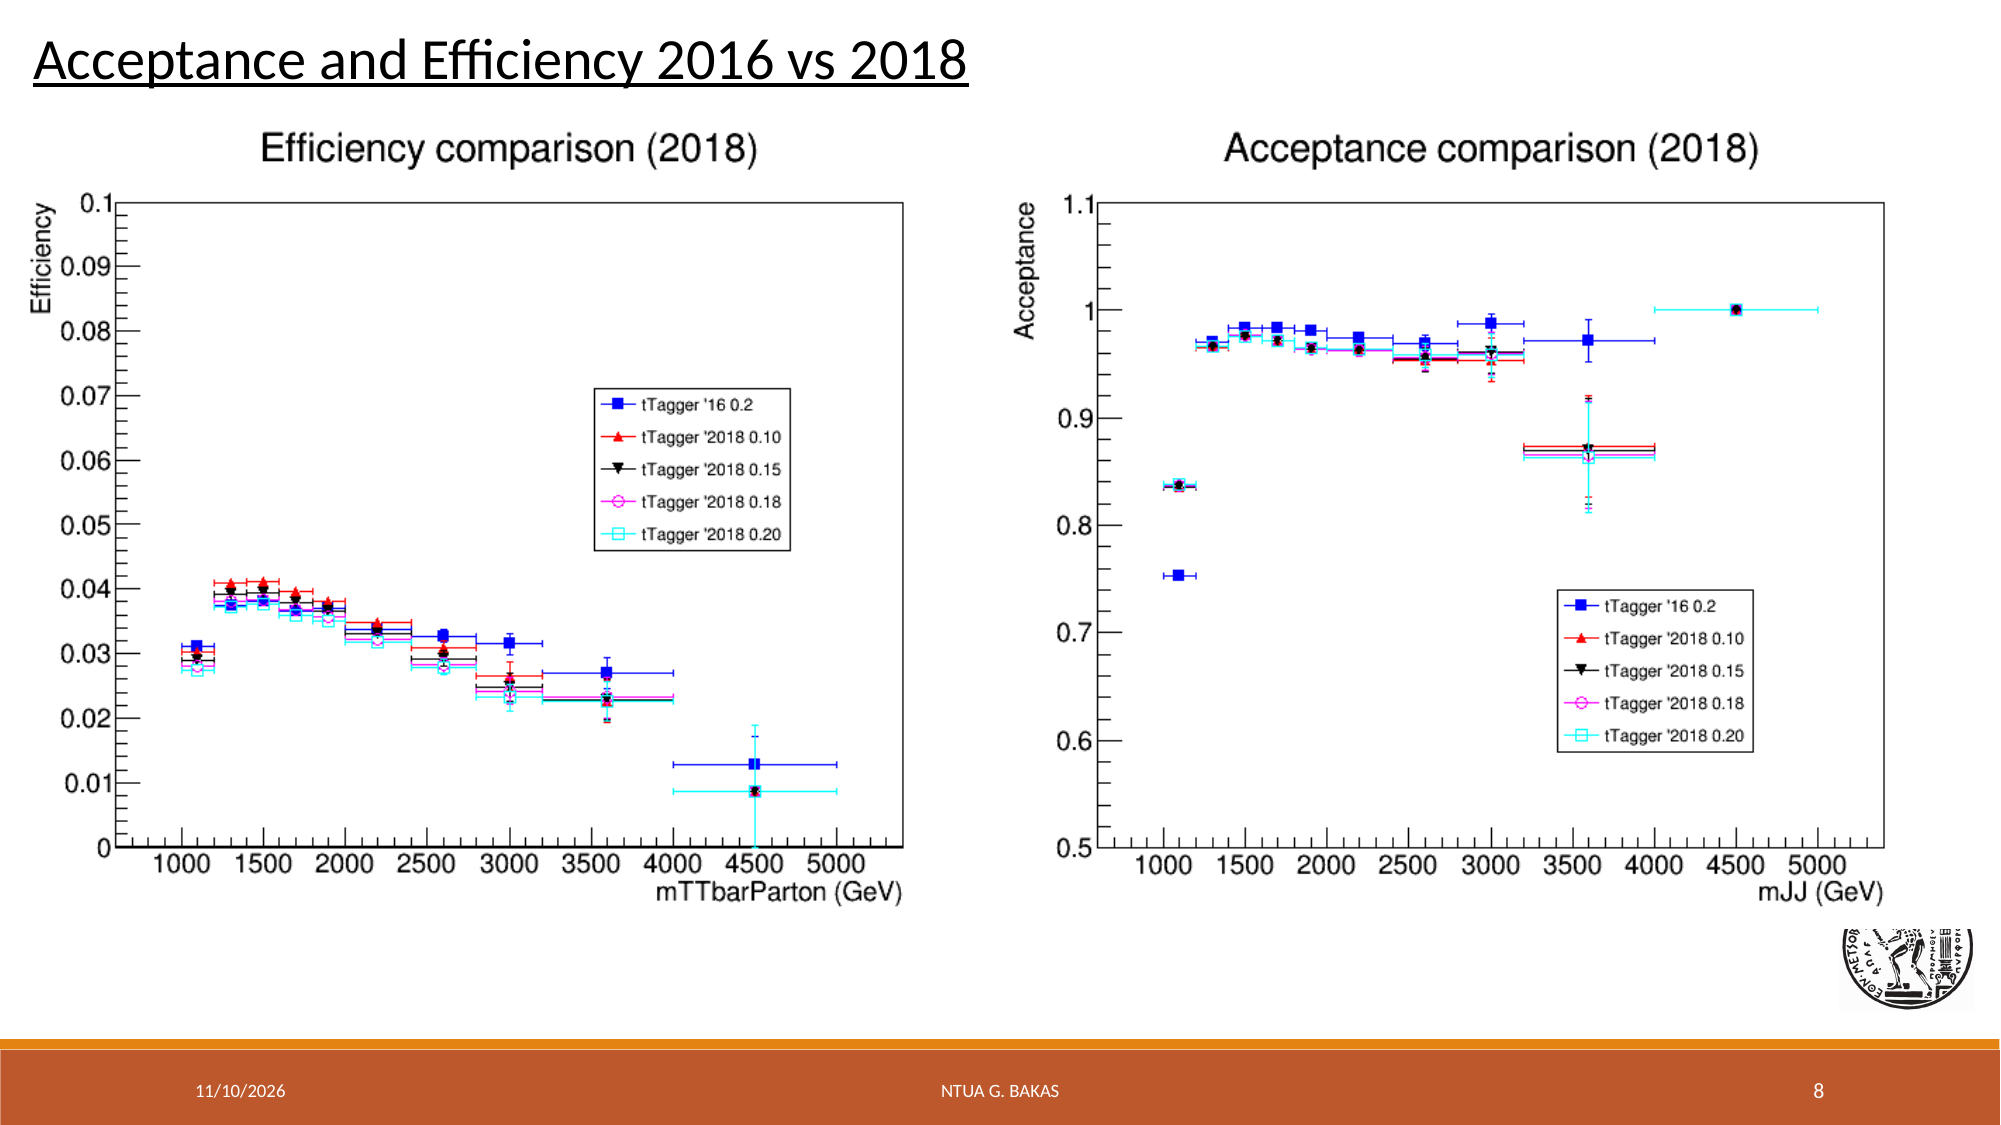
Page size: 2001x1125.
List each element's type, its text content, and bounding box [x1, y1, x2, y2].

text_box Acceptance and Efficiency 2016 vs 2018 [18, 13, 1952, 99]
footer NTUA G. Bakas [604, 1059, 1396, 1120]
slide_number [180, 1059, 586, 1120]
picture [18, 121, 1983, 1012]
slide_number 8 [1624, 1059, 1840, 1120]
